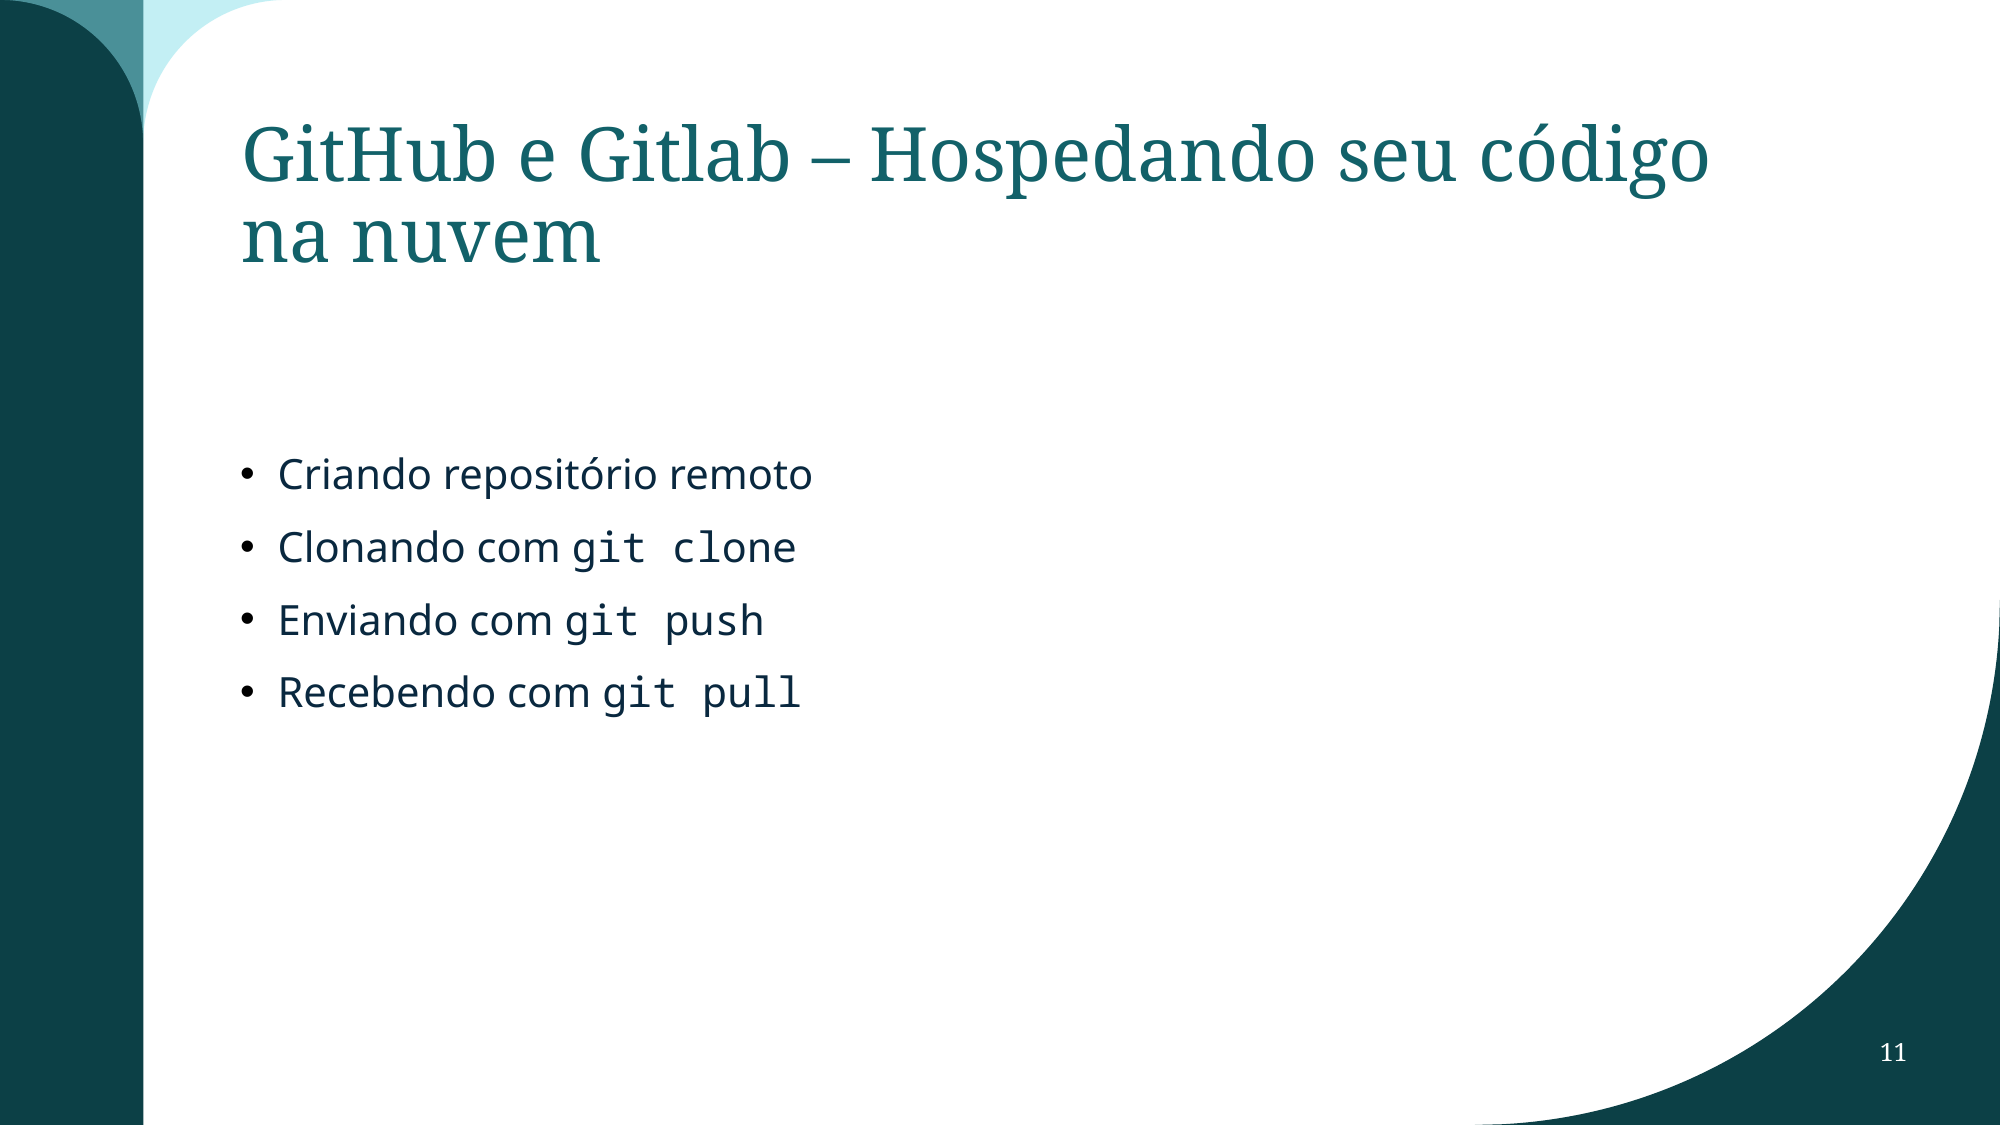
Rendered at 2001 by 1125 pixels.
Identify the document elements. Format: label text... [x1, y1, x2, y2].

slide_number 11 [1787, 981, 2000, 1125]
title GitHub e Gitlab – Hospedando seu código na nuvem [226, 40, 1790, 356]
list Criando repositório remoto Clonando com git clone Enviando com git push Recebendo com git pull [225, 373, 1788, 918]
